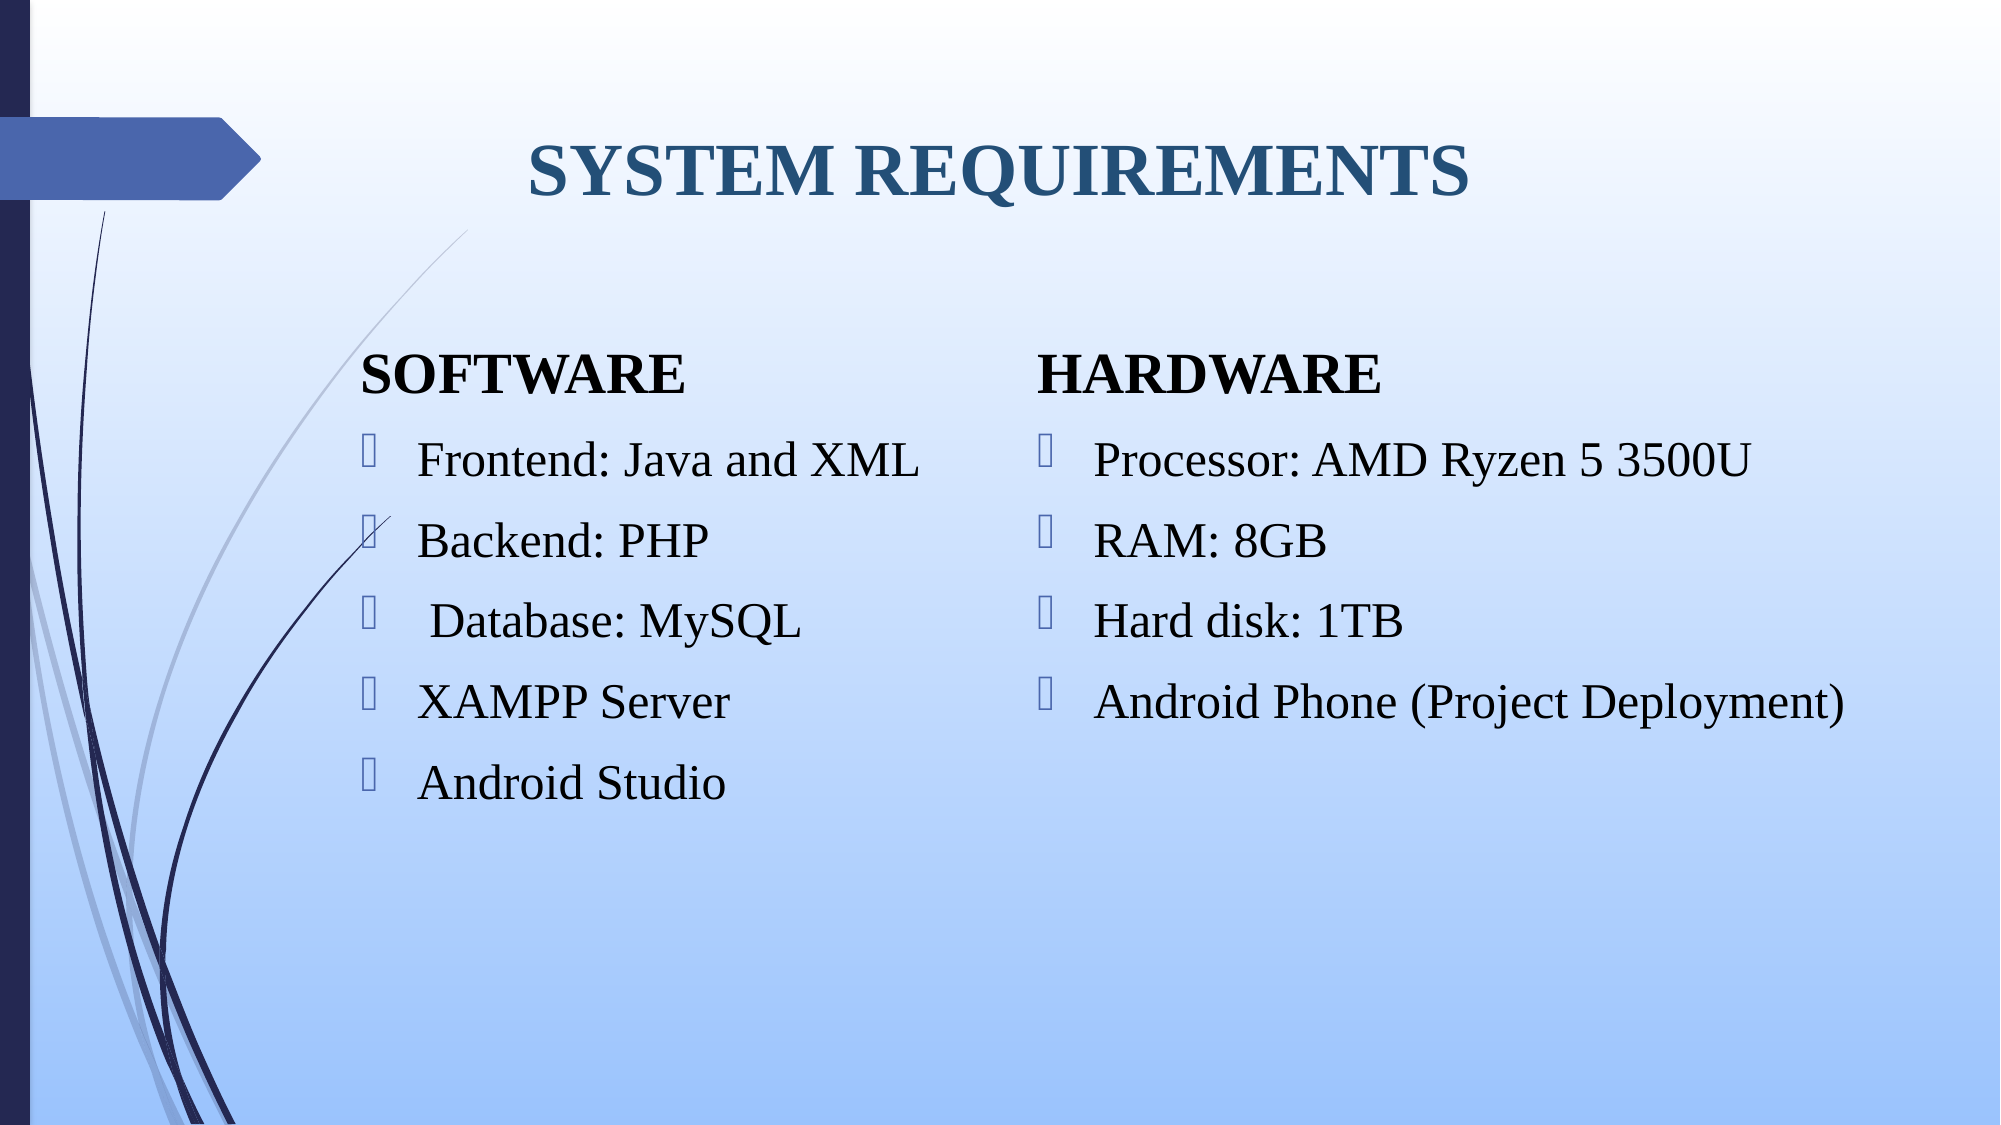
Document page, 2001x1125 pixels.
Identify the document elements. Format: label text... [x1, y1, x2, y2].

title SYSTEM REQUIREMENTS [269, 112, 1731, 252]
list SOFTWARE Frontend: Java and XML Backend: PHP Database: MySQL XAMPP Server Android Studio [345, 327, 965, 870]
text_box HARDWARE Processor: AMD Ryzen 5 3500U RAM: 8GB Hard disk: 1TB Android Phone (Project Deployment) [1022, 327, 1887, 809]
